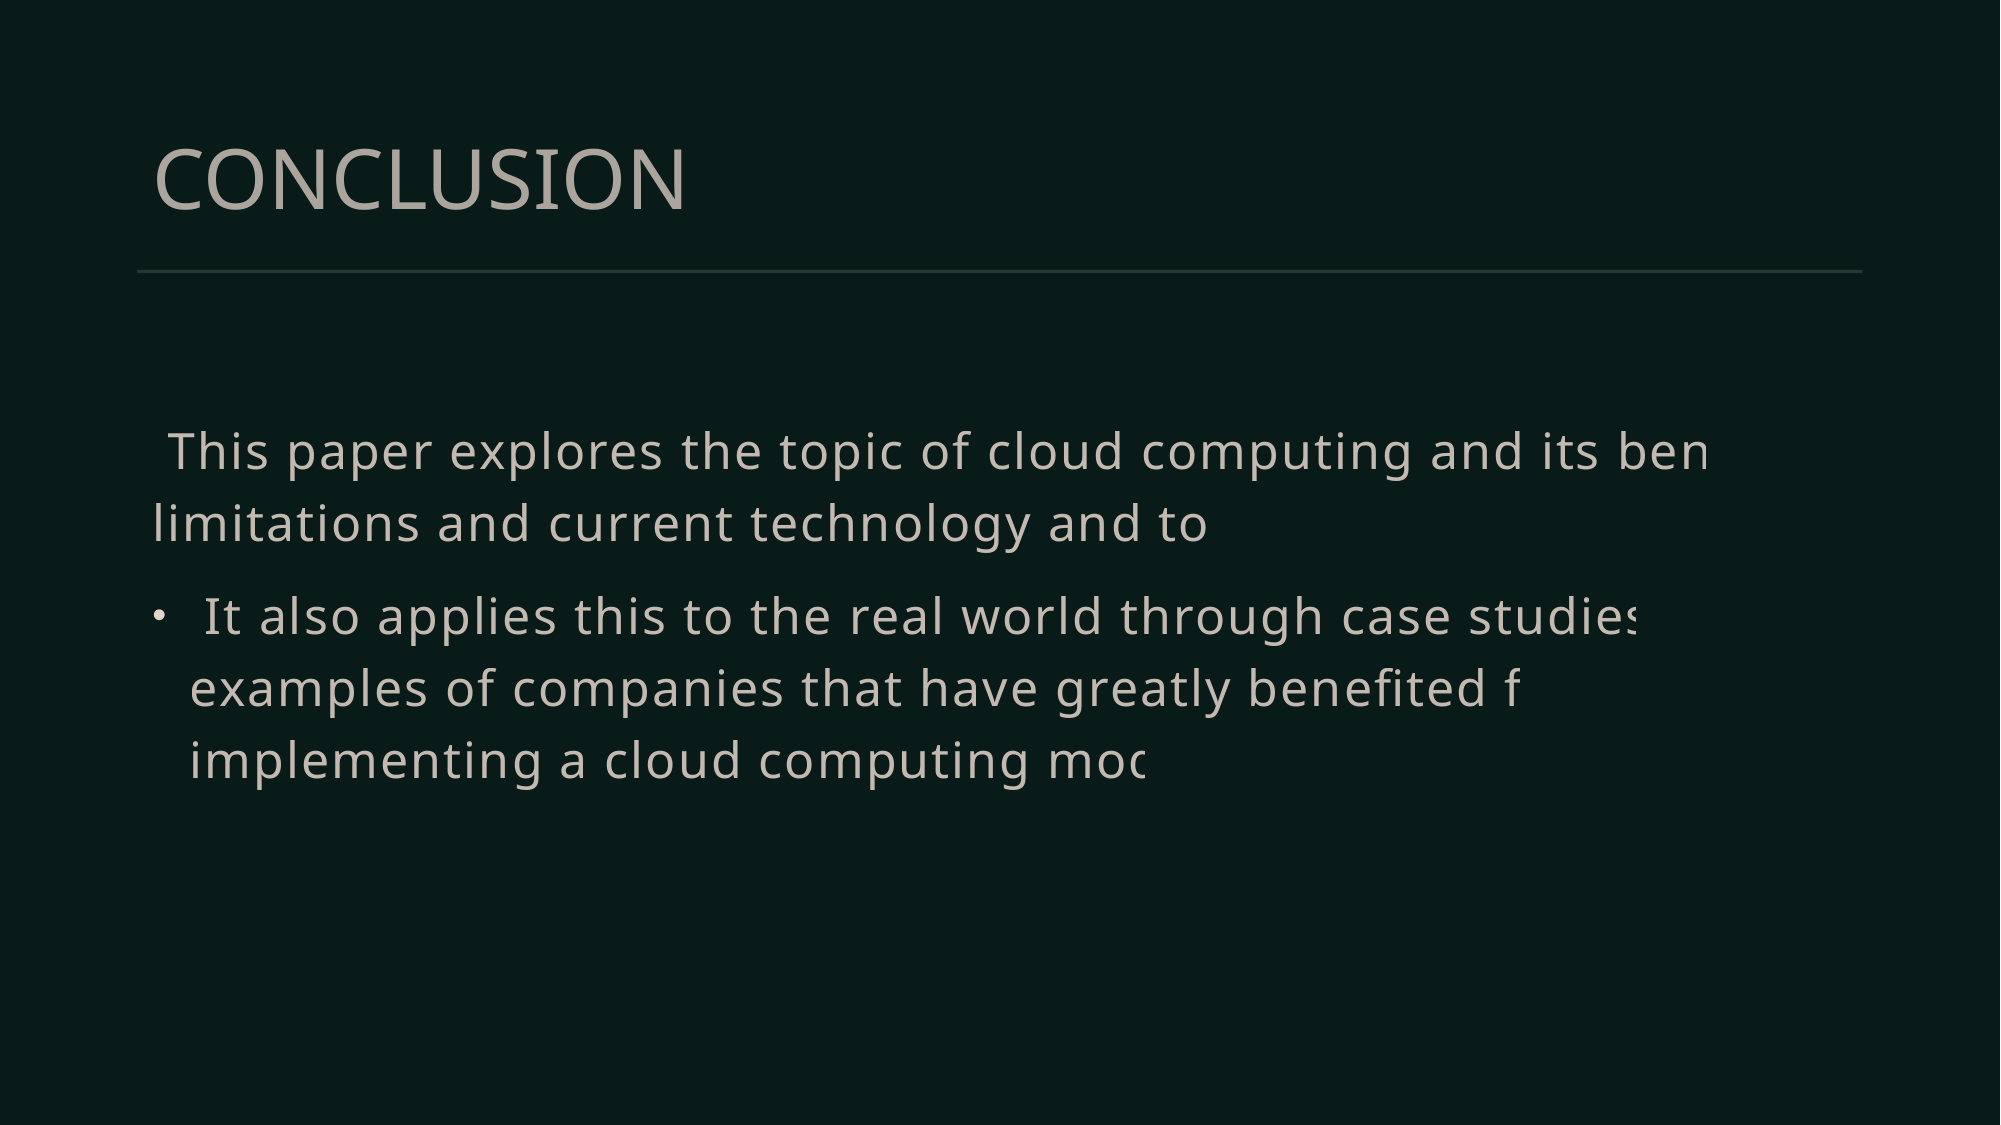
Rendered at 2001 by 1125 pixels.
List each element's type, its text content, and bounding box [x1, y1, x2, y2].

title CONCLUSION [137, 108, 1863, 244]
list This paper explores the topic of cloud computing and its benefits, limitations and current technology and tools. It also applies this to the real world through case studies and examples of companies that have greatly benefited from implementing a cloud computing model. [137, 399, 1863, 982]
